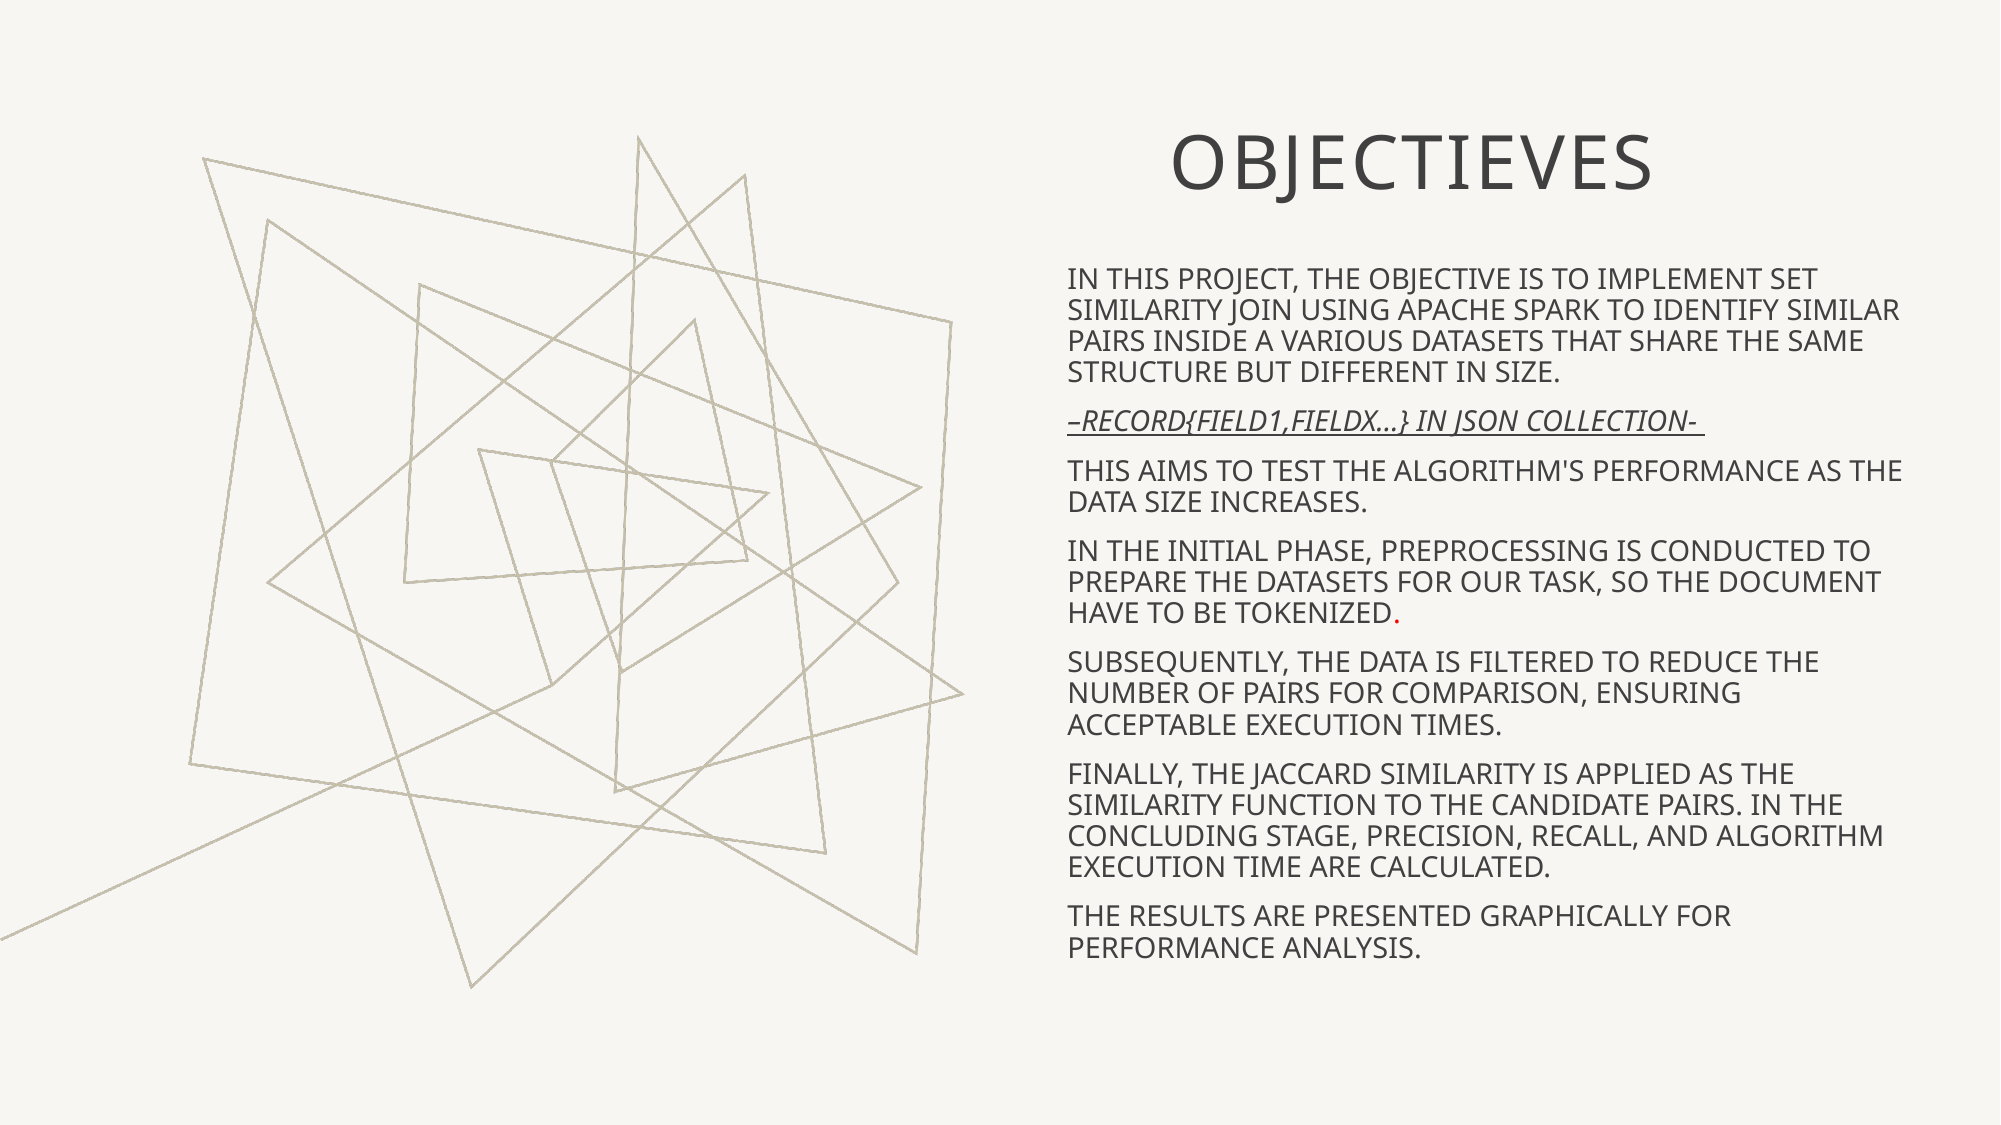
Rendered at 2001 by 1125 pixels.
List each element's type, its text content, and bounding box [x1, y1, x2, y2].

picture [0, 135, 965, 989]
text_box In this project, the objective is to implement Set Similarity Join using Apache Spark to identify similar pairs INSIDE A various datasets that share the same structure but differENT in size. –Record{field1,fieldx…} in json collection- This aims to test the algorithm's performance as the data size increases. In the initial phase, preprocessing is conducted to prepare the datasets for our task, so the document Have to be tokenized. Subsequently, the data IS filtered to reduce the number of pairs for comparison, ensuring acceptable execution times. Finally, the Jaccard Similarity is applied as the similarity function to the candidate pairs. In the concluding stage, precision, recall, and algorithm execution time are calculated. The results are presented graphically for performance analysis. [1052, 256, 1928, 979]
title Objectieves [1154, 25, 1841, 256]
